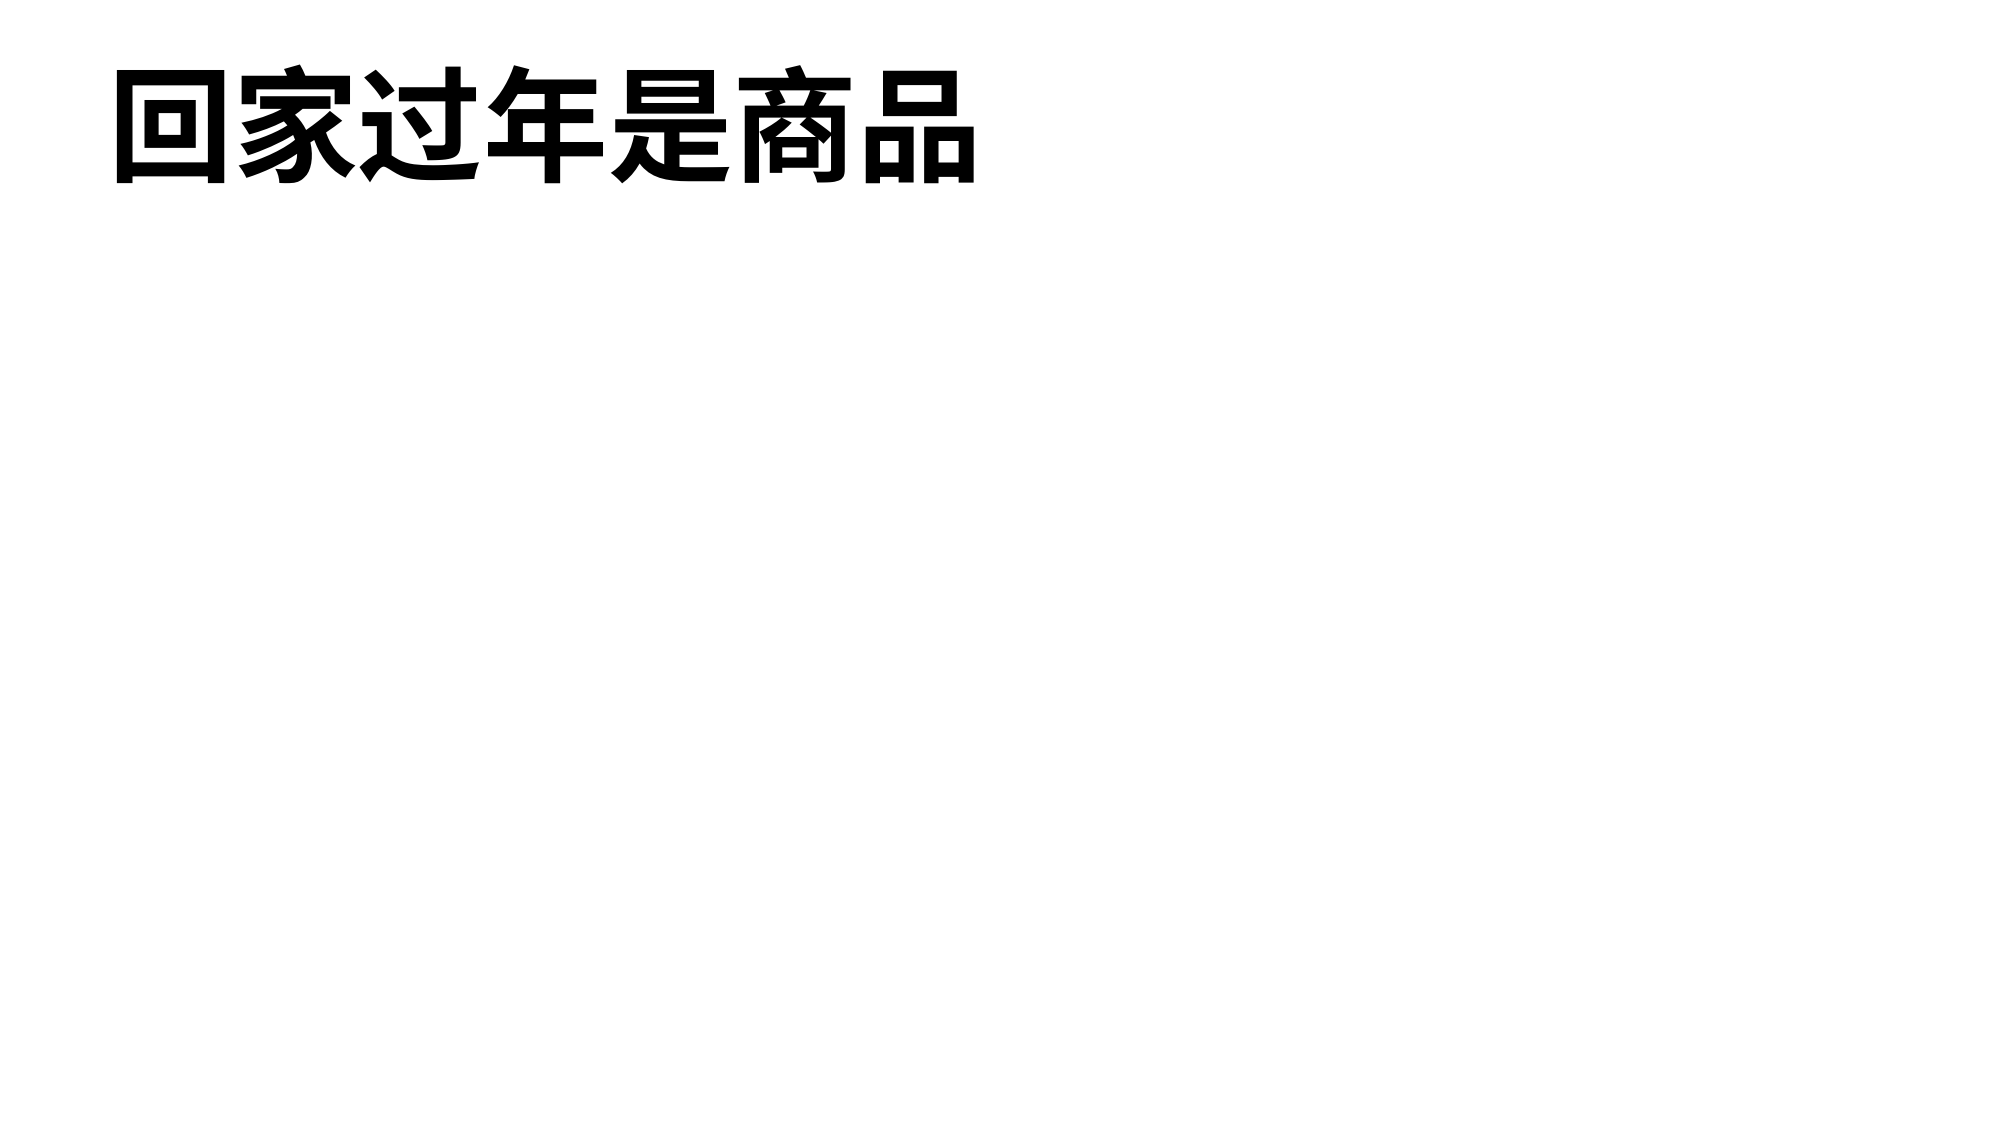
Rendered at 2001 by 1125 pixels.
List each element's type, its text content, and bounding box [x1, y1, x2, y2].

text_box 回家过年是商品 [93, 56, 999, 207]
